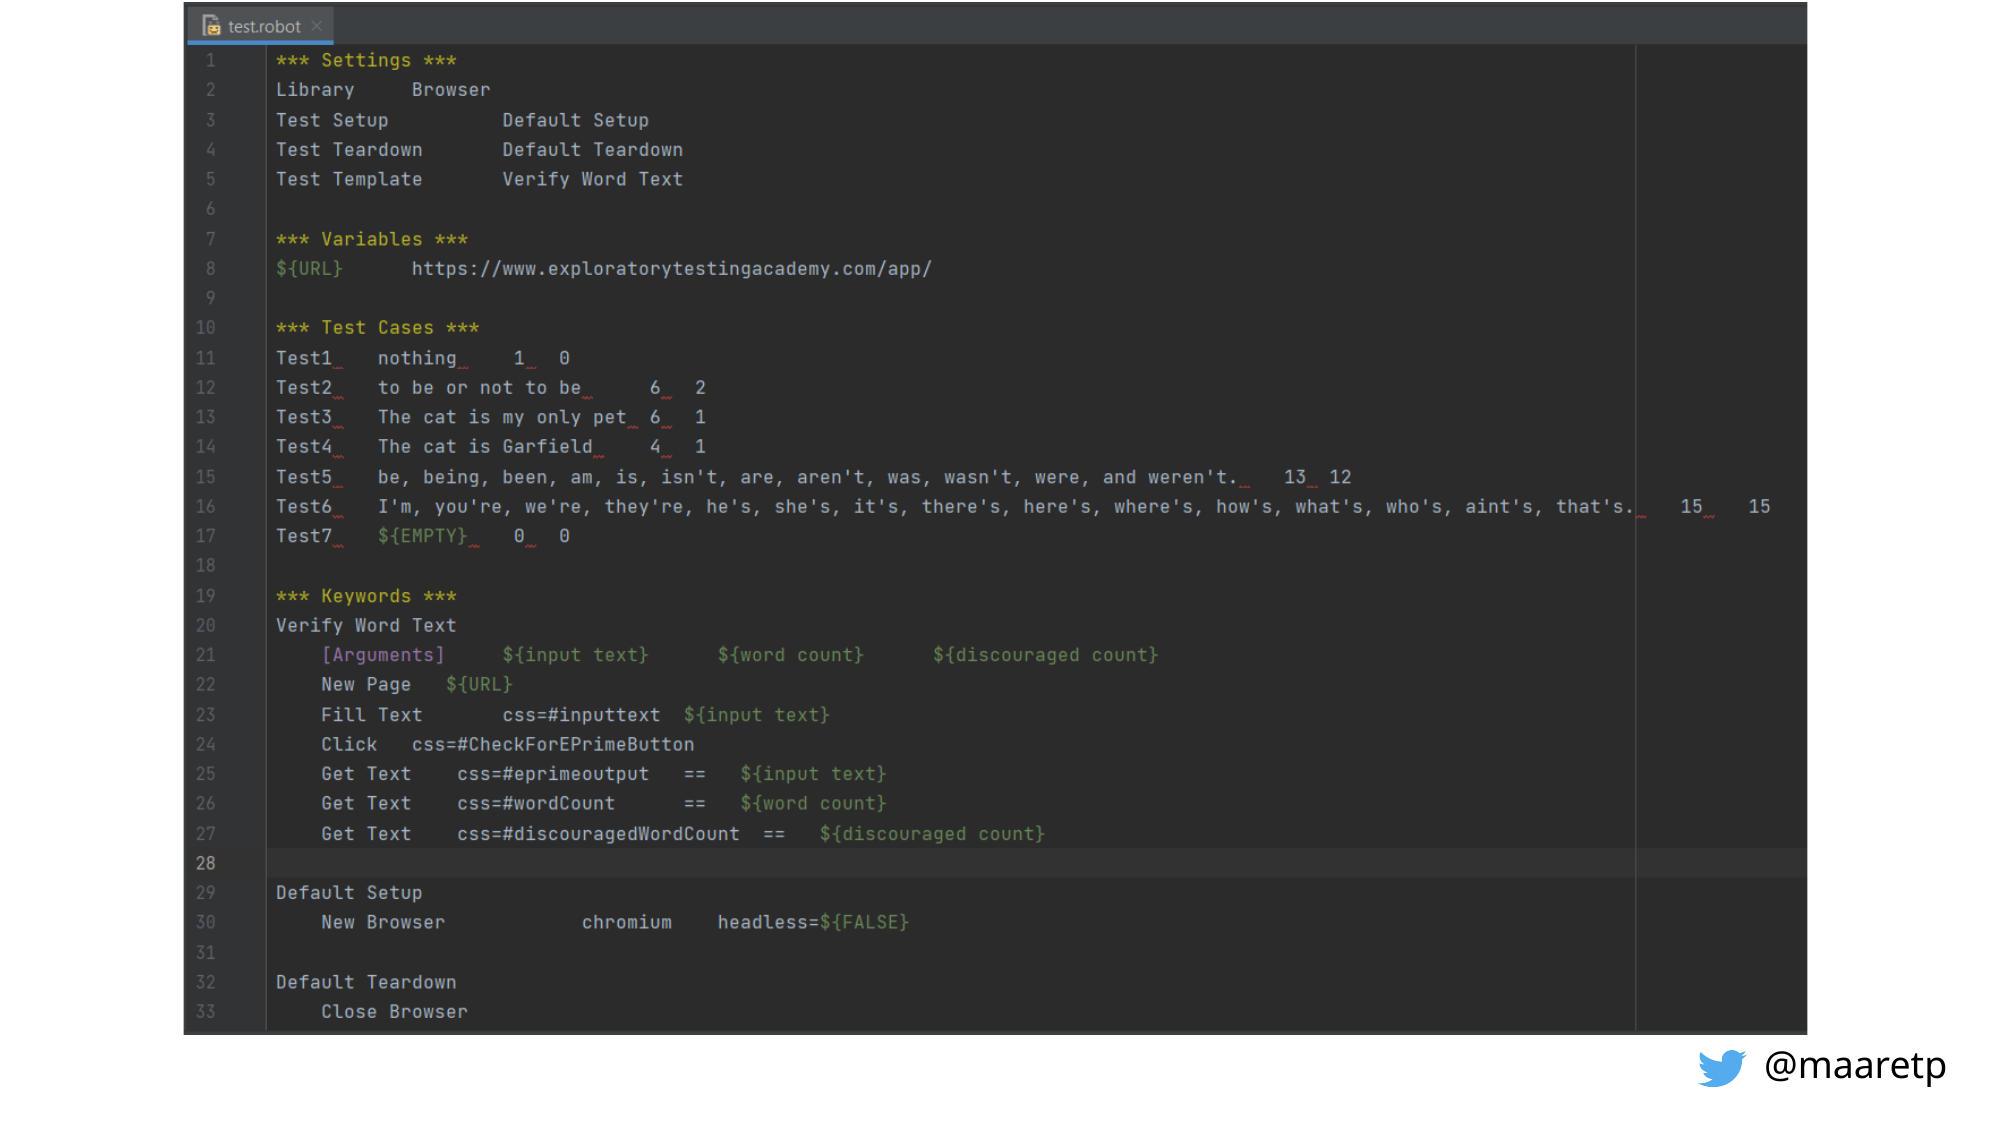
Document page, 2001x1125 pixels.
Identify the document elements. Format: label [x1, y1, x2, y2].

picture [183, 2, 1808, 1103]
